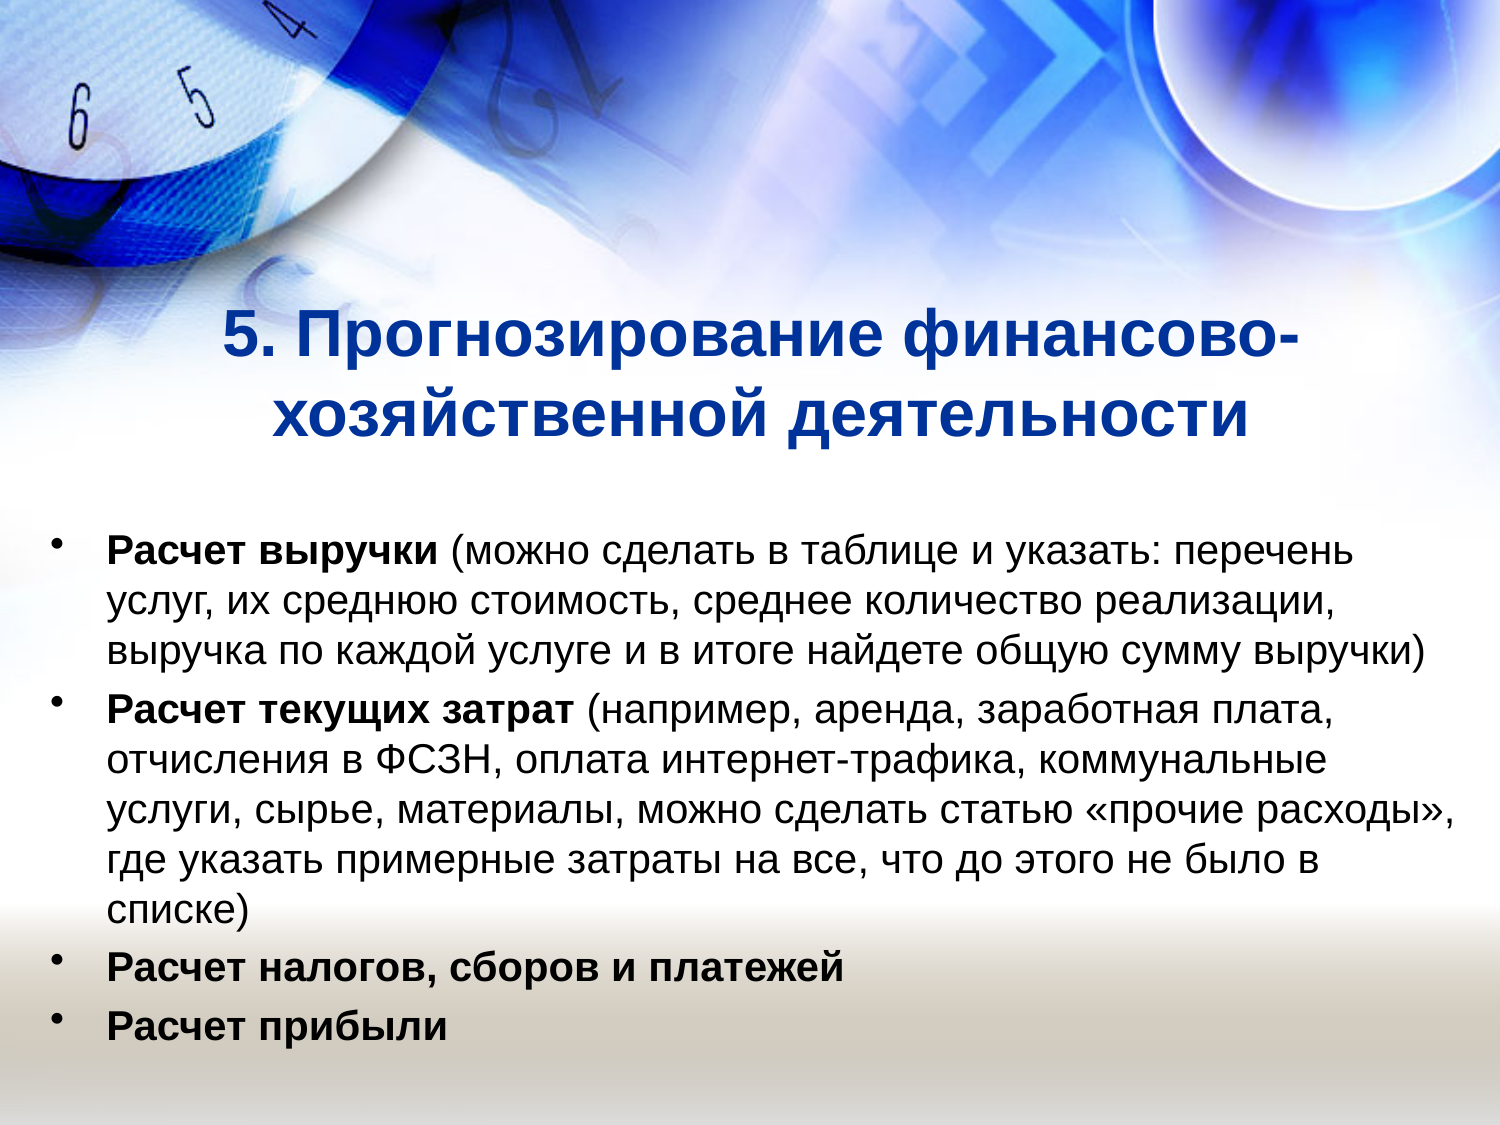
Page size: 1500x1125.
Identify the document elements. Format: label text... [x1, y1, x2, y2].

title 5. Прогнозирование финансово-хозяйственной деятельности [105, 281, 1418, 459]
list Расчет выручки (можно сделать в таблице и указать: перечень услуг, их среднюю стоимость, среднее количество реализации, выручка по каждой услуге и в итоге найдете общую сумму выручки) Расчет текущих затрат (например, аренда, заработная плата, отчисления в ФСЗН, оплата интернет-трафика, коммунальные услуги, сырье, материалы, можно сделать статью «прочие расходы», где указать примерные затраты на все, что до этого не было в списке) Расчет налогов, сборов и платежей Расчет прибыли [35, 515, 1477, 1059]
picture [0, 0, 1500, 936]
